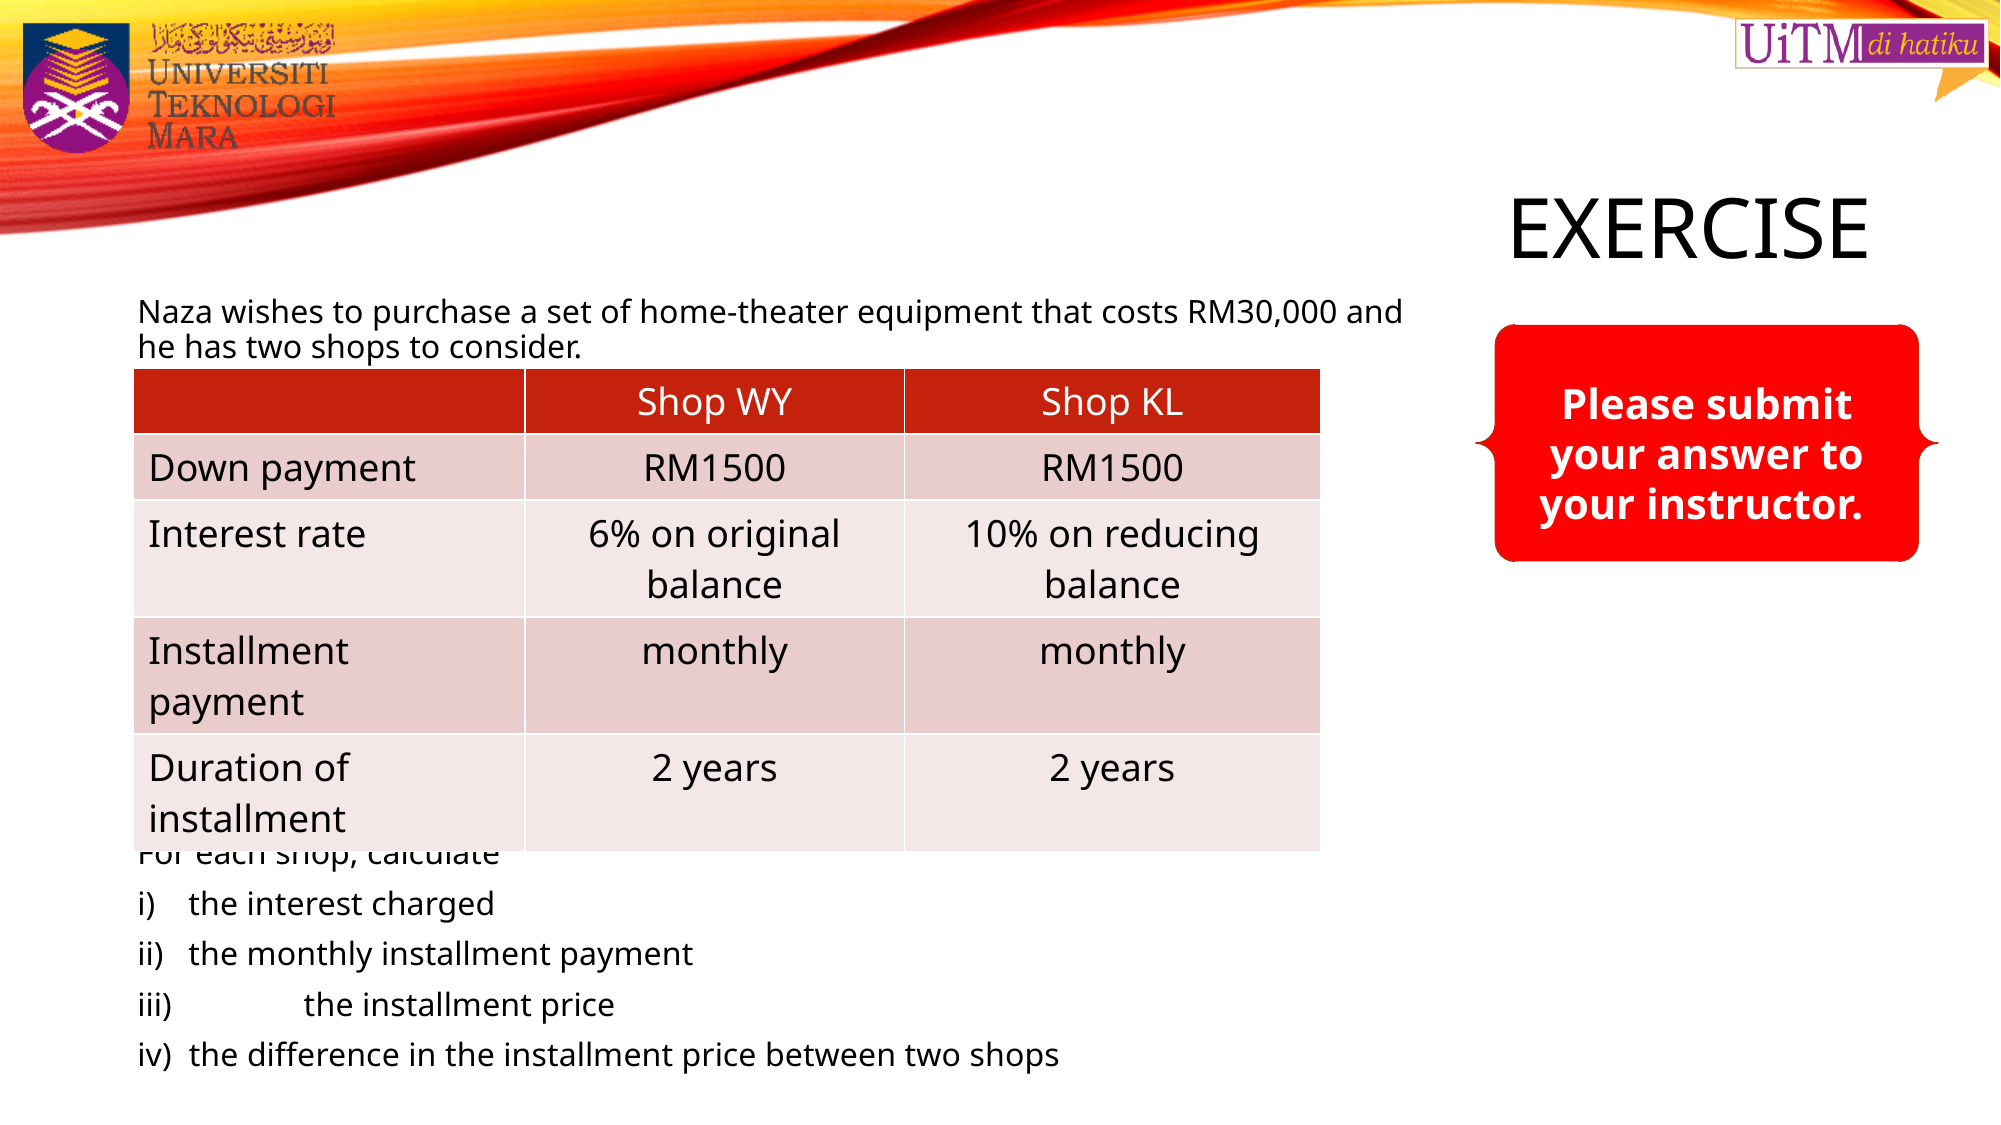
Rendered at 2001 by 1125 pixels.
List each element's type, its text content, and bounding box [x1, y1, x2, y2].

table_cell RM1500 [905, 435, 1320, 499]
table_cell 2 years [526, 735, 904, 851]
table_cell RM1500 [526, 435, 904, 499]
table_cell monthly [905, 618, 1320, 733]
table_cell Interest rate [134, 501, 524, 616]
table_cell monthly [526, 618, 904, 733]
table_header [134, 369, 524, 433]
table_cell 6% on original balance [526, 501, 904, 616]
table_cell 2 years [905, 735, 1320, 851]
picture [0, 0, 2000, 237]
table_cell 10% on reducing balance [905, 501, 1320, 616]
table_cell Down payment [134, 435, 524, 499]
title Exercise [474, 125, 1888, 338]
table_header Shop WY [526, 369, 904, 433]
table_cell Installment payment [134, 618, 524, 733]
text_box Please submit your answer to your instructor. [1474, 324, 1939, 563]
list Naza wishes to purchase a set of home-theater equipment that costs RM30,000 and he has two shops to consider. For each shop, calculate i) the interest charged ii) the monthly installment payment iii) the installment price iv) the difference in the installment price between two shops [122, 288, 1465, 1090]
table_header Shop KL [905, 369, 1320, 433]
table_cell Duration of installment [134, 735, 524, 851]
